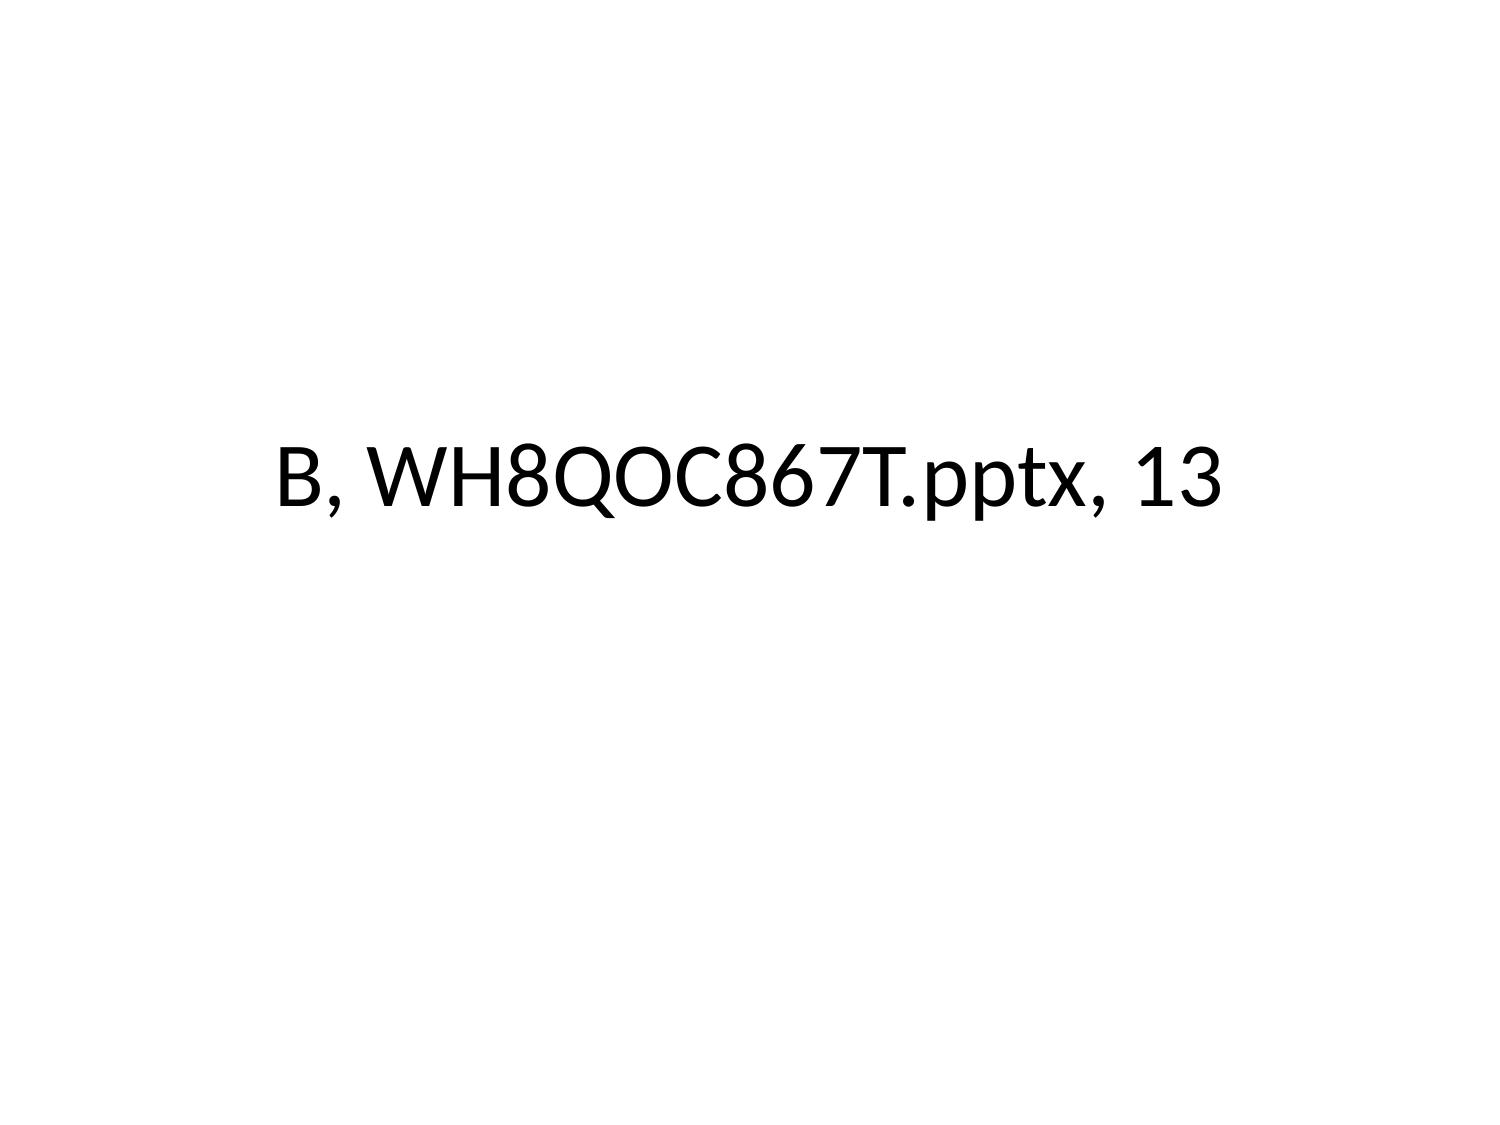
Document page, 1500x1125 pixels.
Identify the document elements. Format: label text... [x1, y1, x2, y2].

title B, WH8QOC867T.pptx, 13 [112, 349, 1388, 591]
